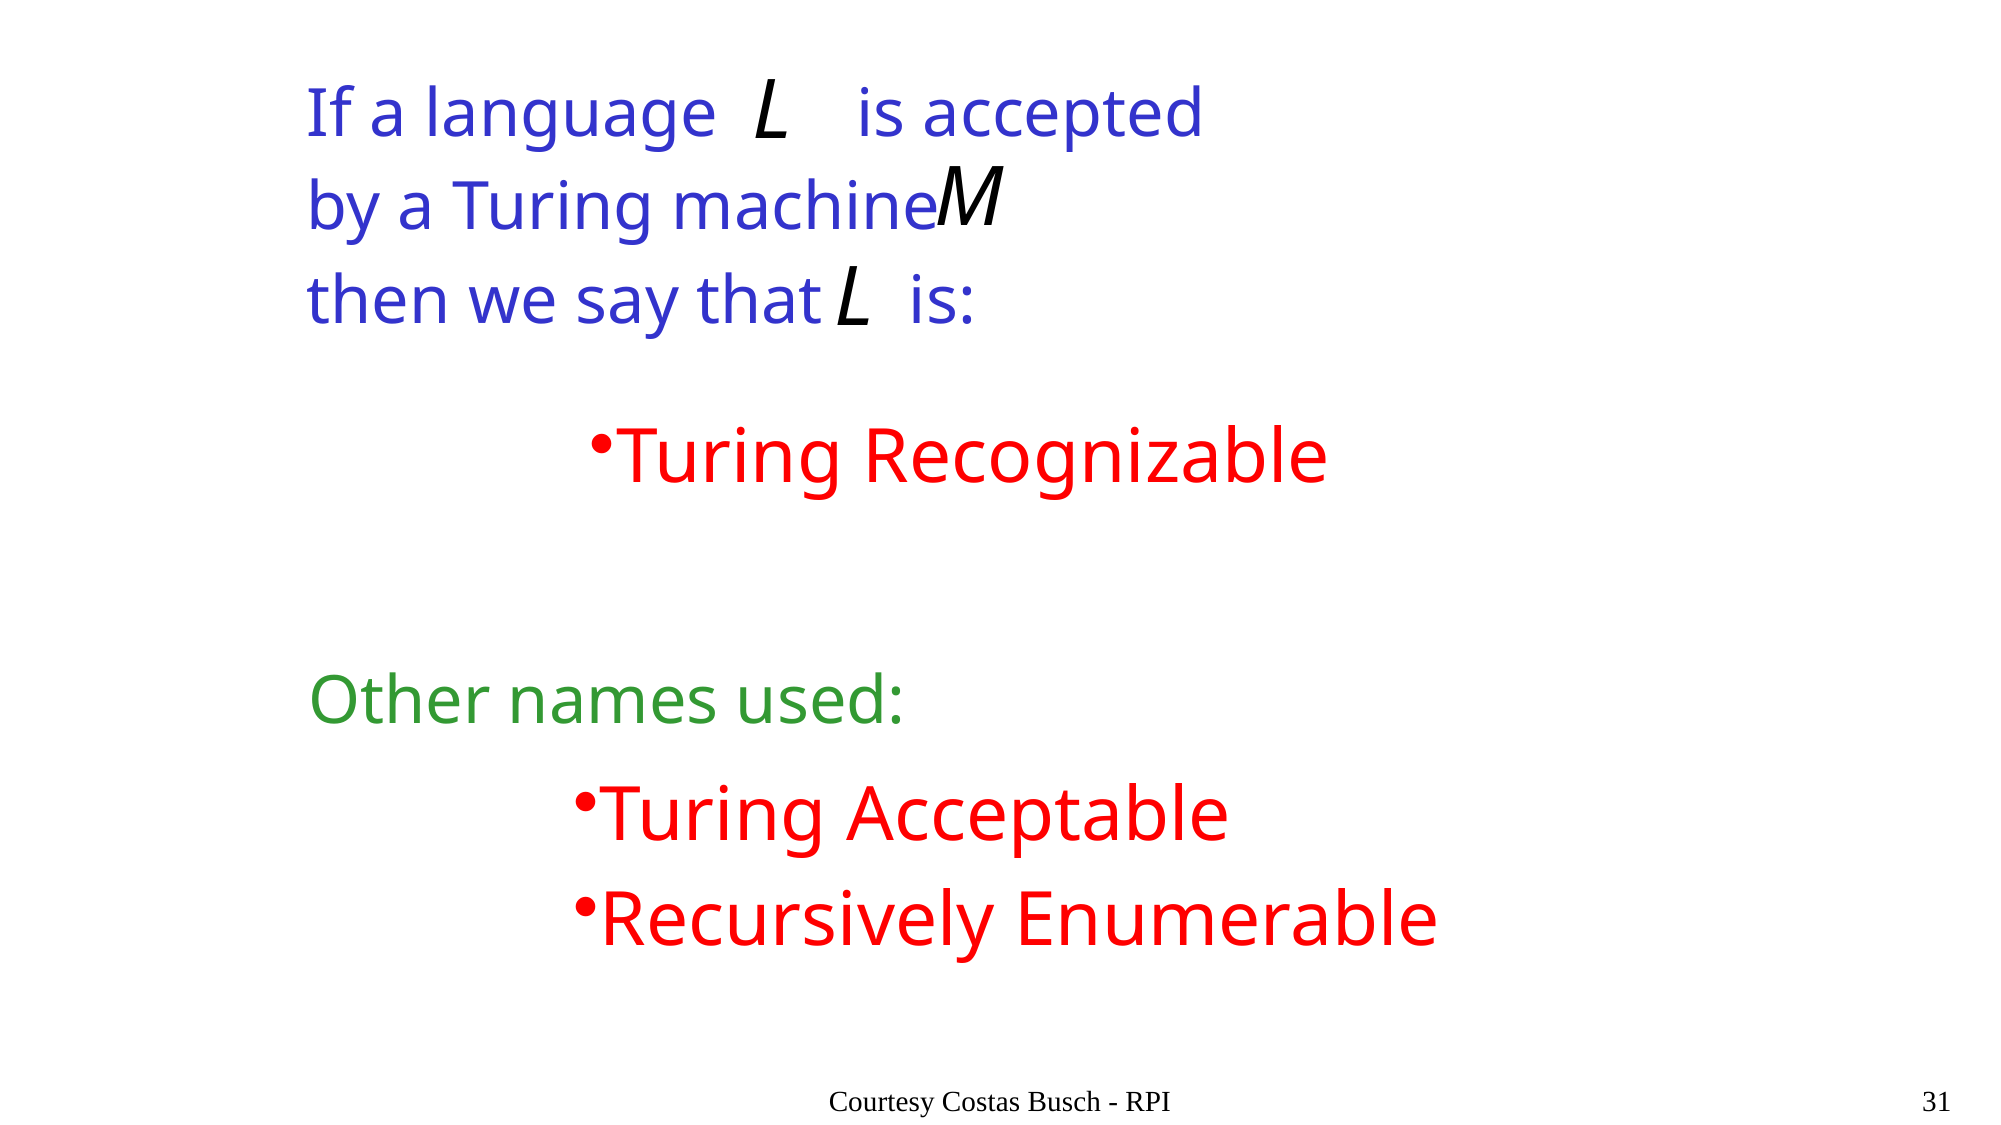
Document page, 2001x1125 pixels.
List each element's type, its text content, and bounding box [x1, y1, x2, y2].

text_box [741, 62, 812, 160]
text_box If a language is accepted by a Turing machine then we say that is: [292, 62, 1239, 344]
text_box Other names used: [293, 649, 922, 745]
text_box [824, 249, 894, 347]
text_box Turing Recognizable [574, 399, 1357, 505]
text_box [924, 149, 1029, 247]
slide_number 31 [1549, 1074, 1967, 1125]
footer Courtesy Costas Busch - RPI [683, 1074, 1317, 1125]
text_box Turing Acceptable Recursively Enumerable [558, 758, 1456, 968]
